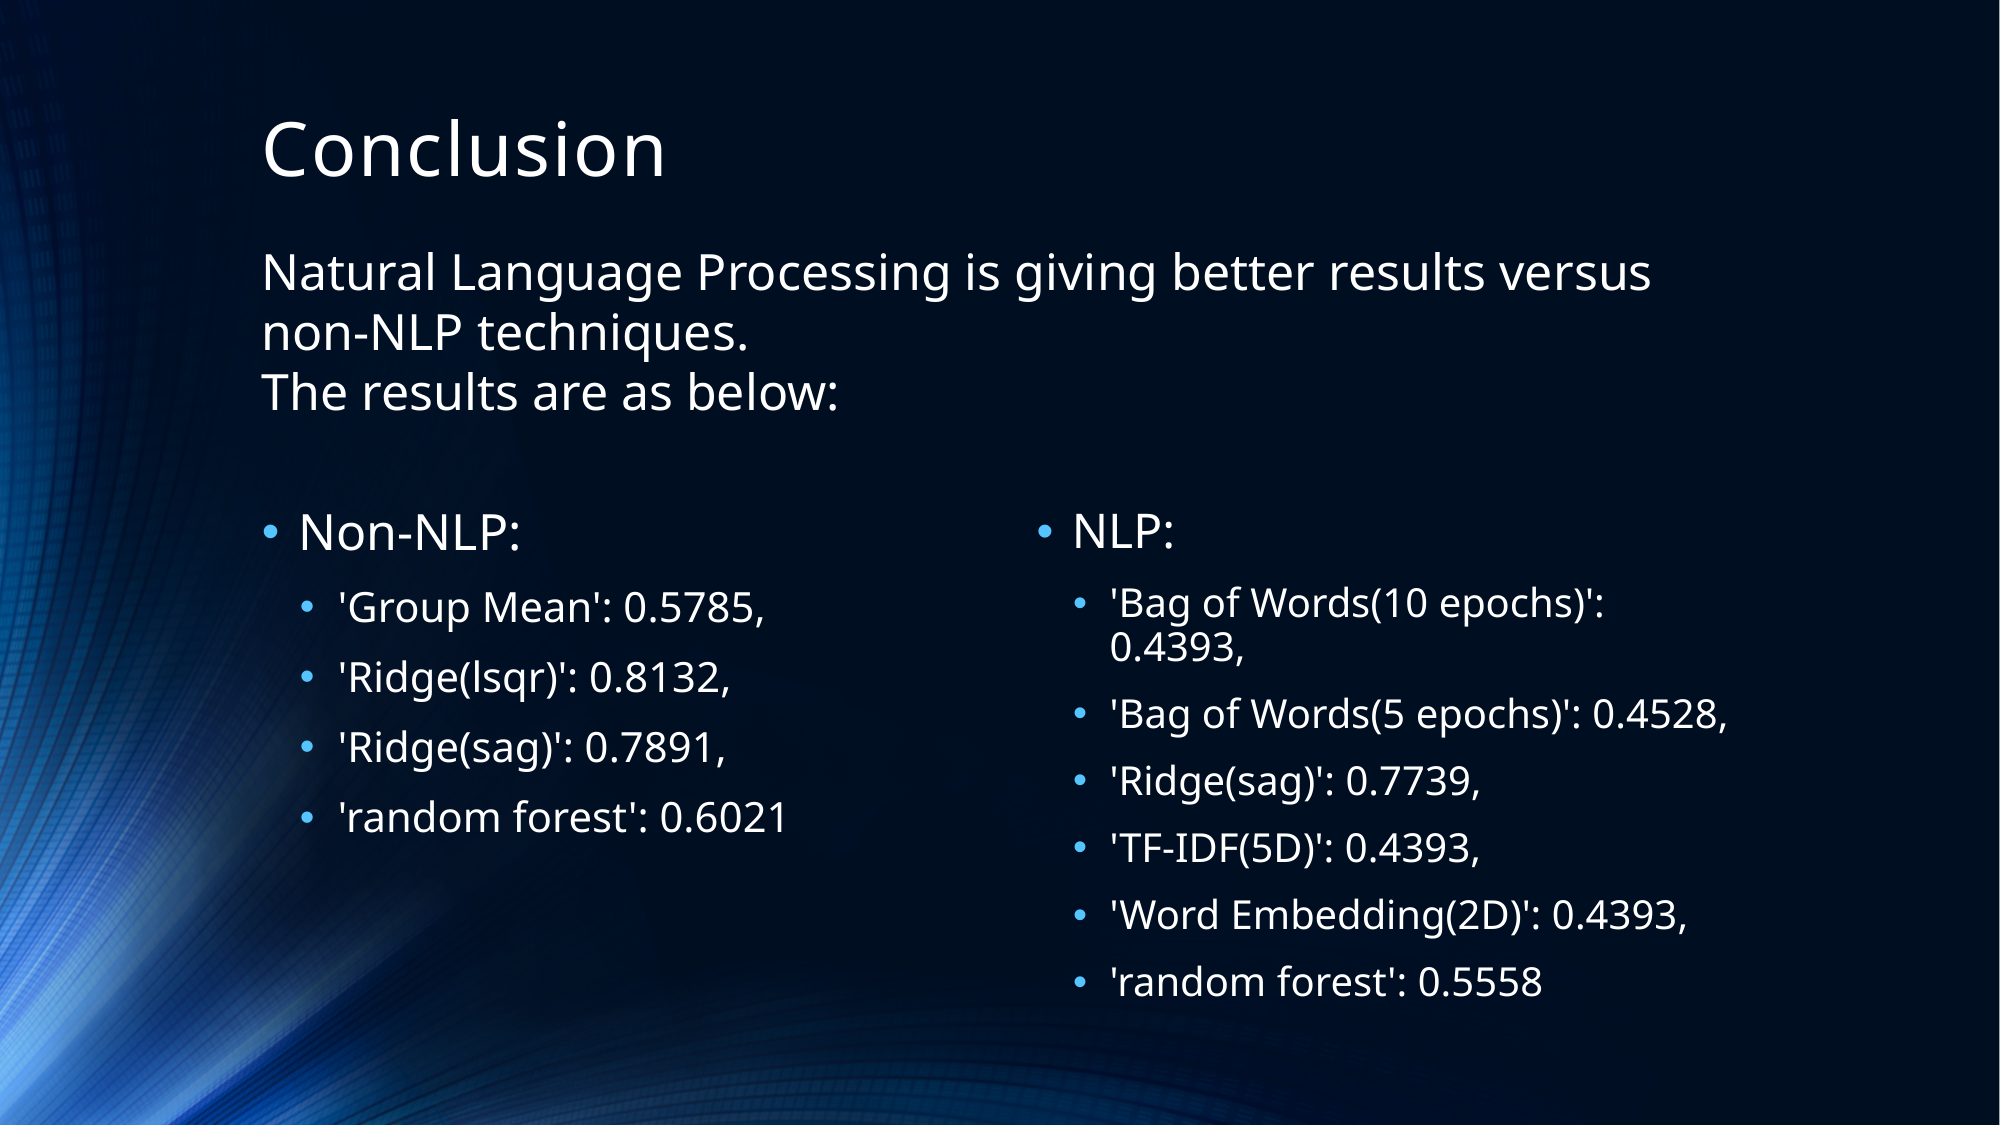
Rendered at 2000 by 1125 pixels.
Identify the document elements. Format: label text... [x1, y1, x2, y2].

picture [0, 0, 2000, 1125]
list Non-NLP: 'Group Mean': 0.5785, 'Ridge(lsqr)': 0.8132, 'Ridge(sag)': 0.7891, 'random forest': 0.6021 [246, 500, 972, 1025]
text_box Natural Language Processing is giving better results versus non-NLP techniques. The results are as below: [246, 232, 1747, 428]
title Conclusion [246, 50, 1747, 200]
list NLP: 'Bag of Words(10 epochs)': 0.4393, 'Bag of Words(5 epochs)': 0.4528, 'Ridge(sag)': 0.7739, 'TF-IDF(5D)': 0.4393, 'Word Embedding(2D)': 0.4393, 'random forest': 0.5558 [1021, 500, 1747, 1025]
